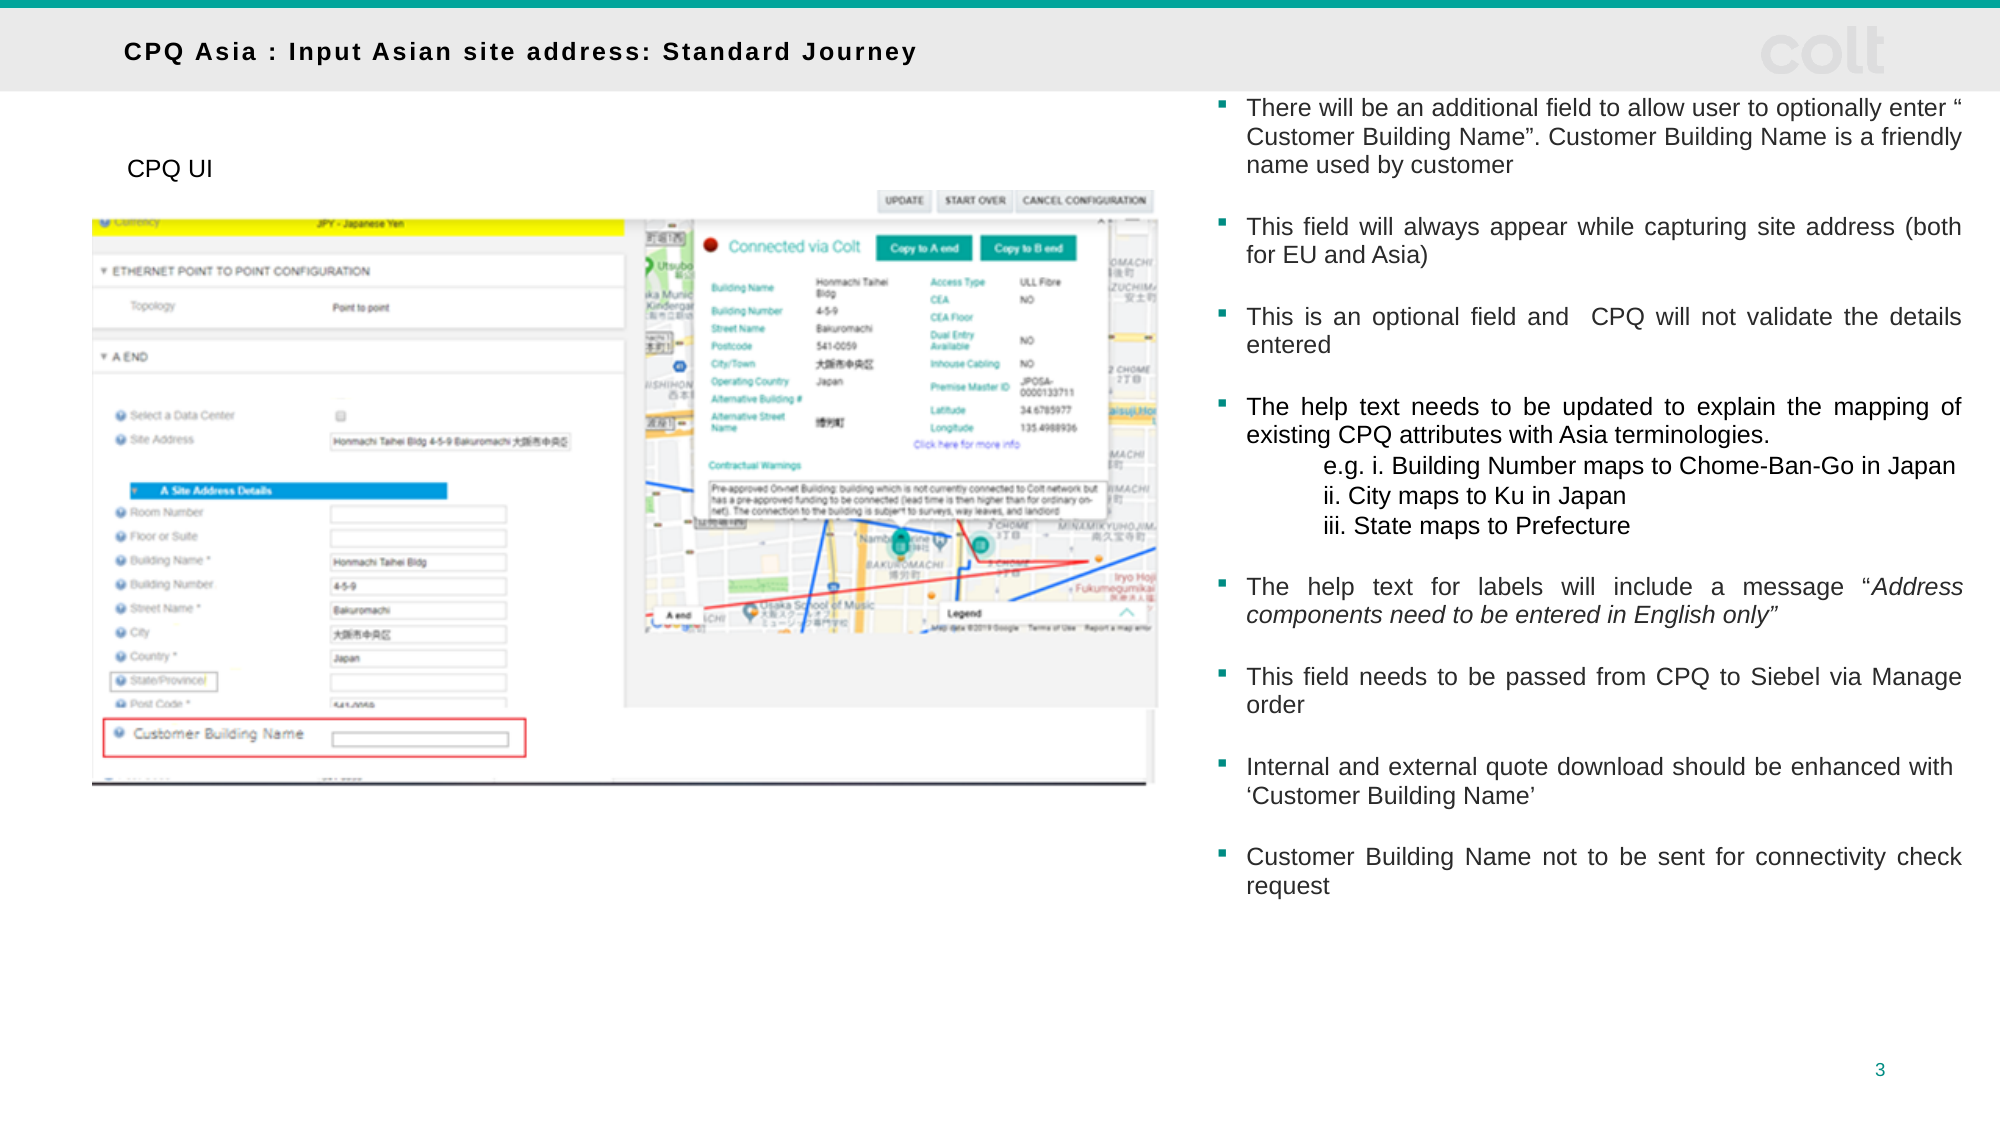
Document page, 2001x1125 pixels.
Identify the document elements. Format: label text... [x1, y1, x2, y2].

text_box CPQ UI [112, 145, 229, 189]
picture [92, 190, 1162, 795]
title CPQ Asia : Input Asian site address: Standard Journey [0, 8, 2000, 92]
list There will be an additional field to allow user to optionally enter “ Customer Building Name”. Customer Building Name is a friendly name used by customer This field will always appear while capturing site address (both for EU and Asia) This is an optional field and CPQ will not validate the details entered The help text needs to be updated to explain the mapping of existing CPQ attributes with Asia terminologies. e.g. i. Building Number maps to Chome-Ban-Go in Japan ii. City maps to Ku in Japan iii. State maps to Prefecture The help text for labels will include a message “Address components need to be entered in English only” This field needs to be passed from CPQ to Siebel via Manage order Internal and external quote download should be enhanced with ‘Customer Building Name’ Customer Building Name not to be sent for connectivity check request [1161, 94, 1976, 1096]
